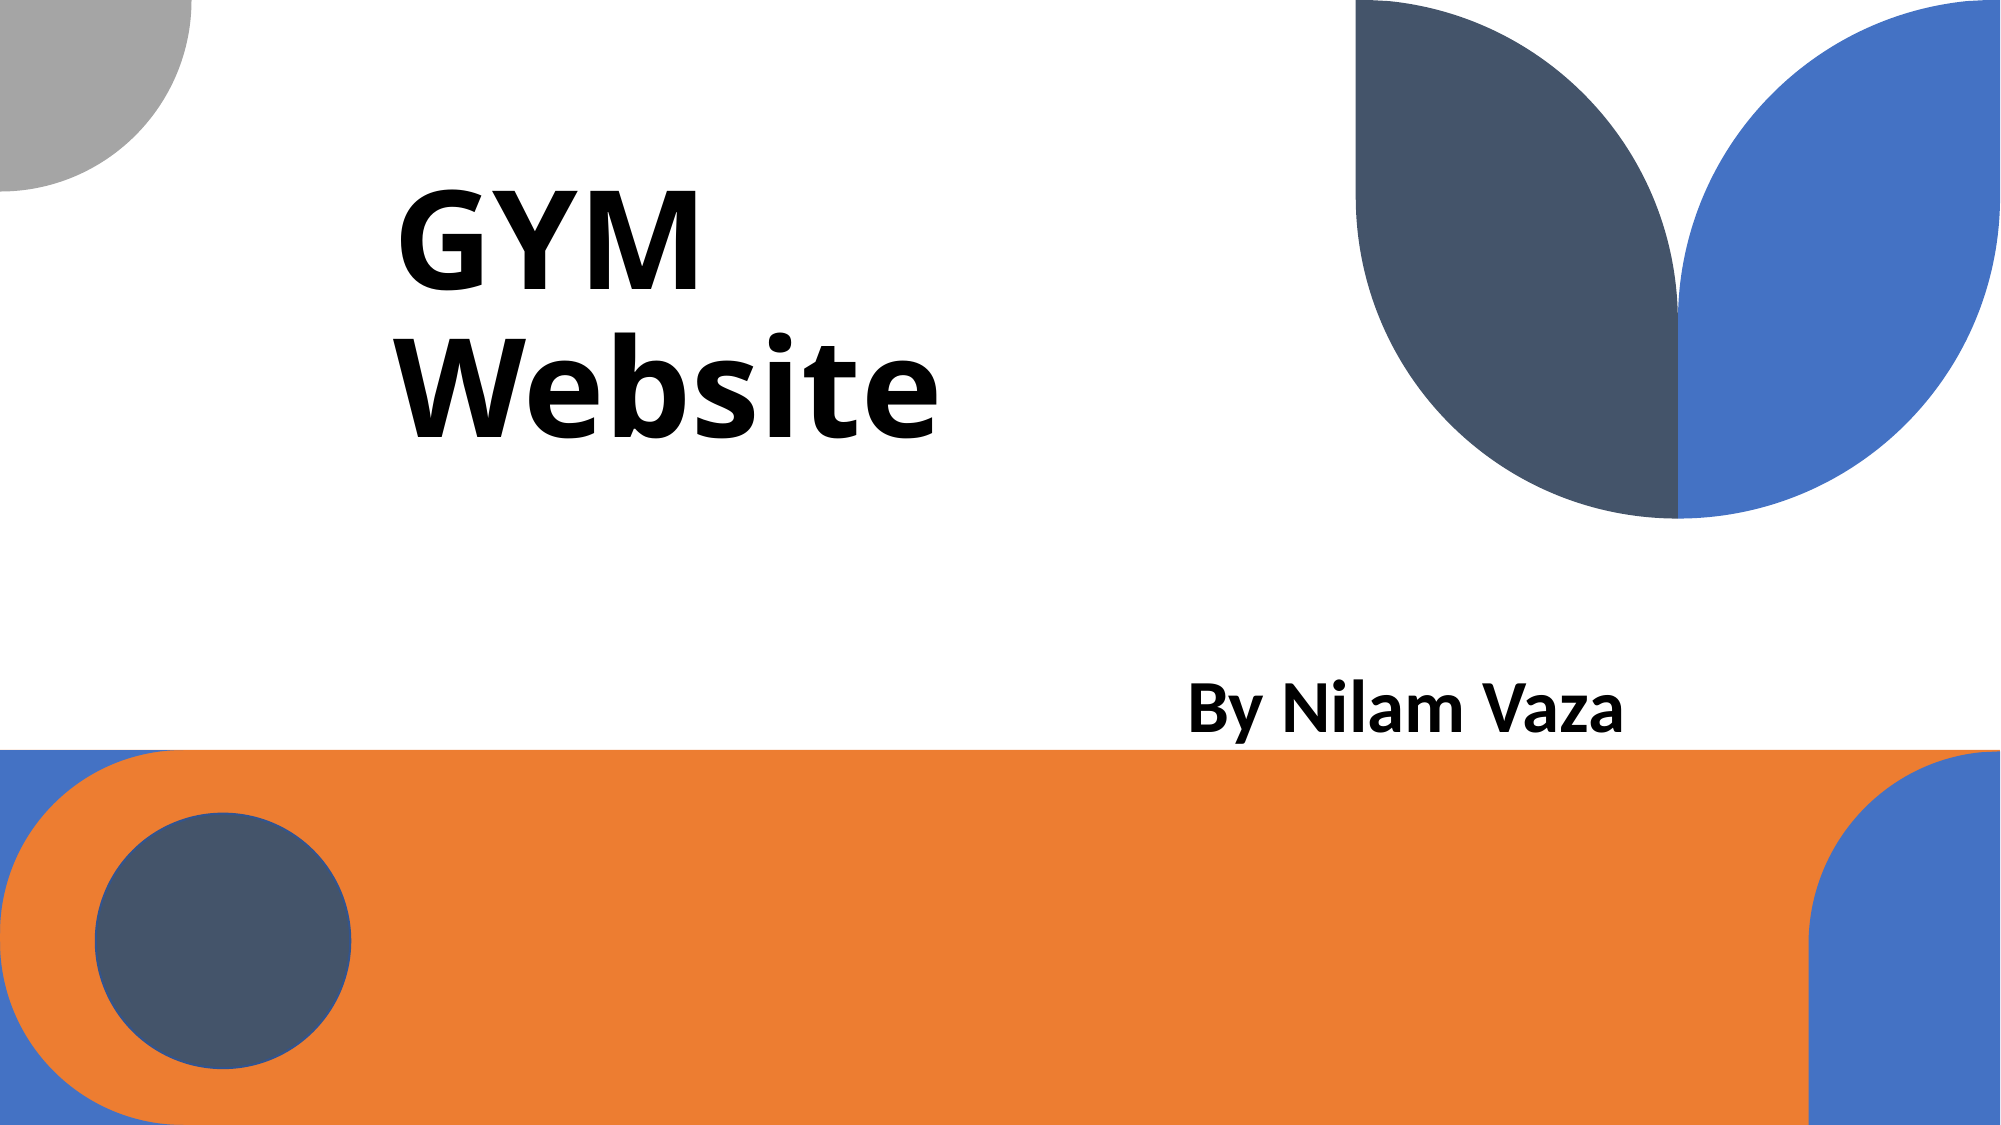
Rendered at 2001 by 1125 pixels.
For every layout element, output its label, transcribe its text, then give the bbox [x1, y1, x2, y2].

title GYM Website [378, 314, 1245, 475]
text_box By Nilam Vaza [1172, 650, 1810, 755]
